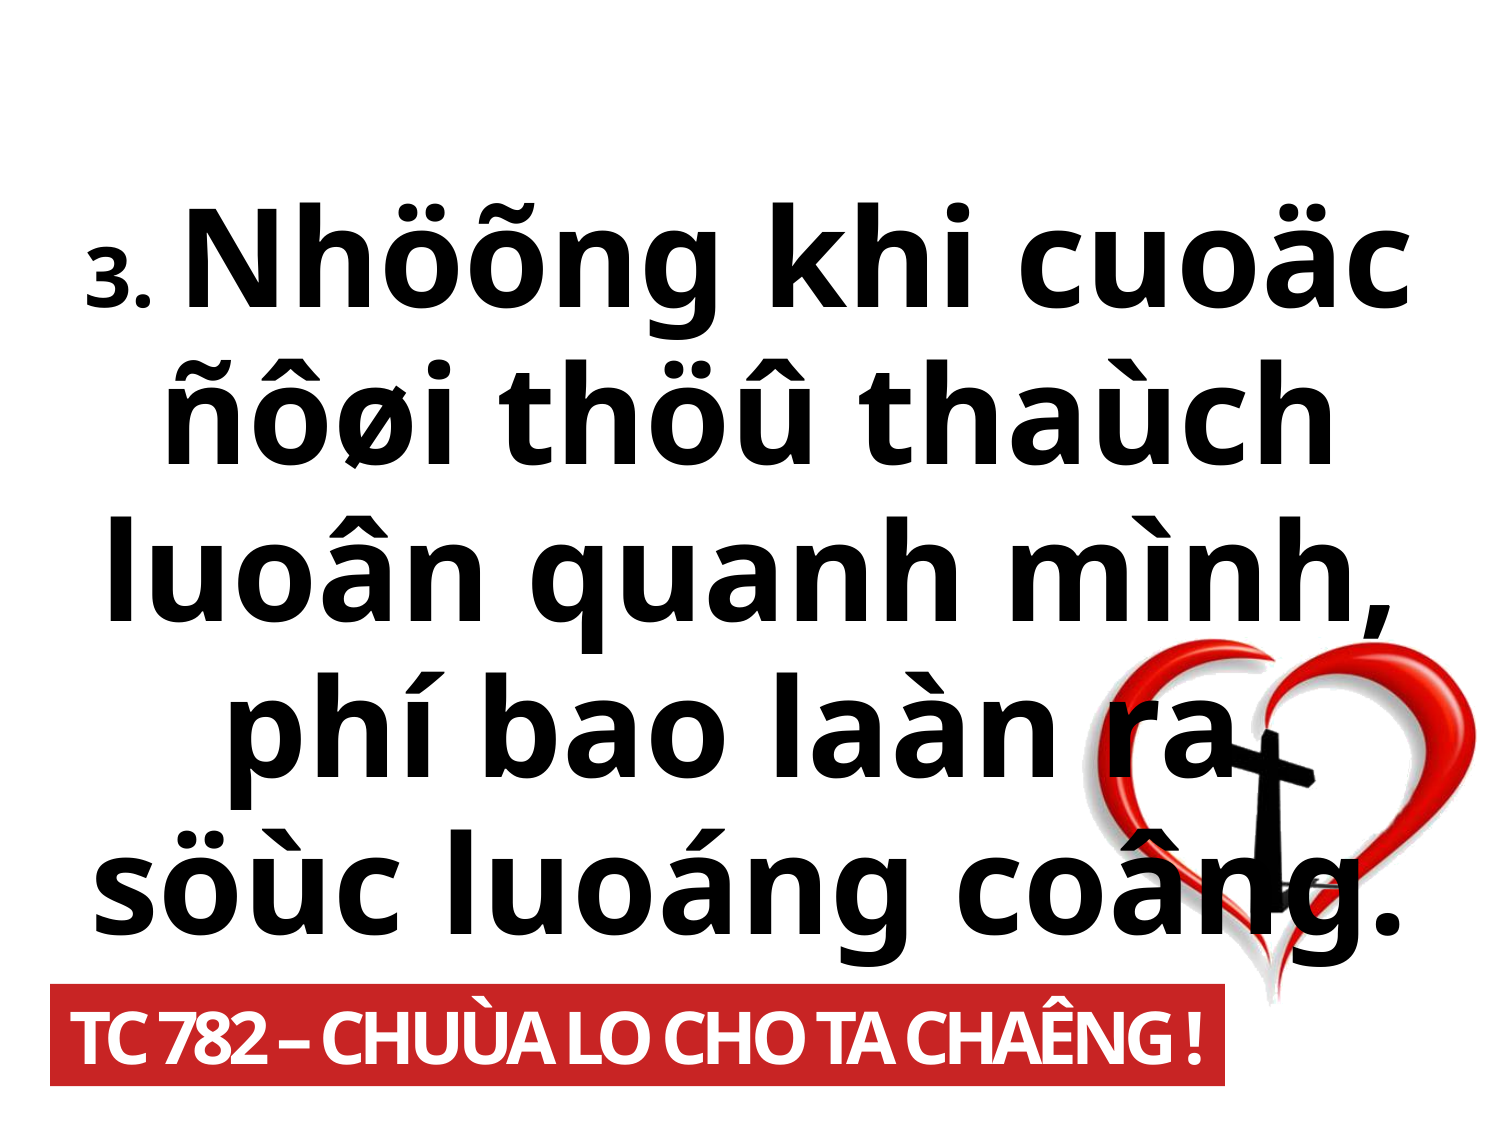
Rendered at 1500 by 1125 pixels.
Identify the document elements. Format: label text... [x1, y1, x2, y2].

text_box TC 782 – CHUÙA LO CHO TA CHAÊNG ! [50, 983, 1225, 1087]
picture [1037, 688, 1500, 1025]
text_box 3. Nhöõng khi cuoäc ñôøi thöû thaùch luoân quanh mình, phí bao laàn ra söùc luoáng coâng. [0, 174, 1500, 688]
